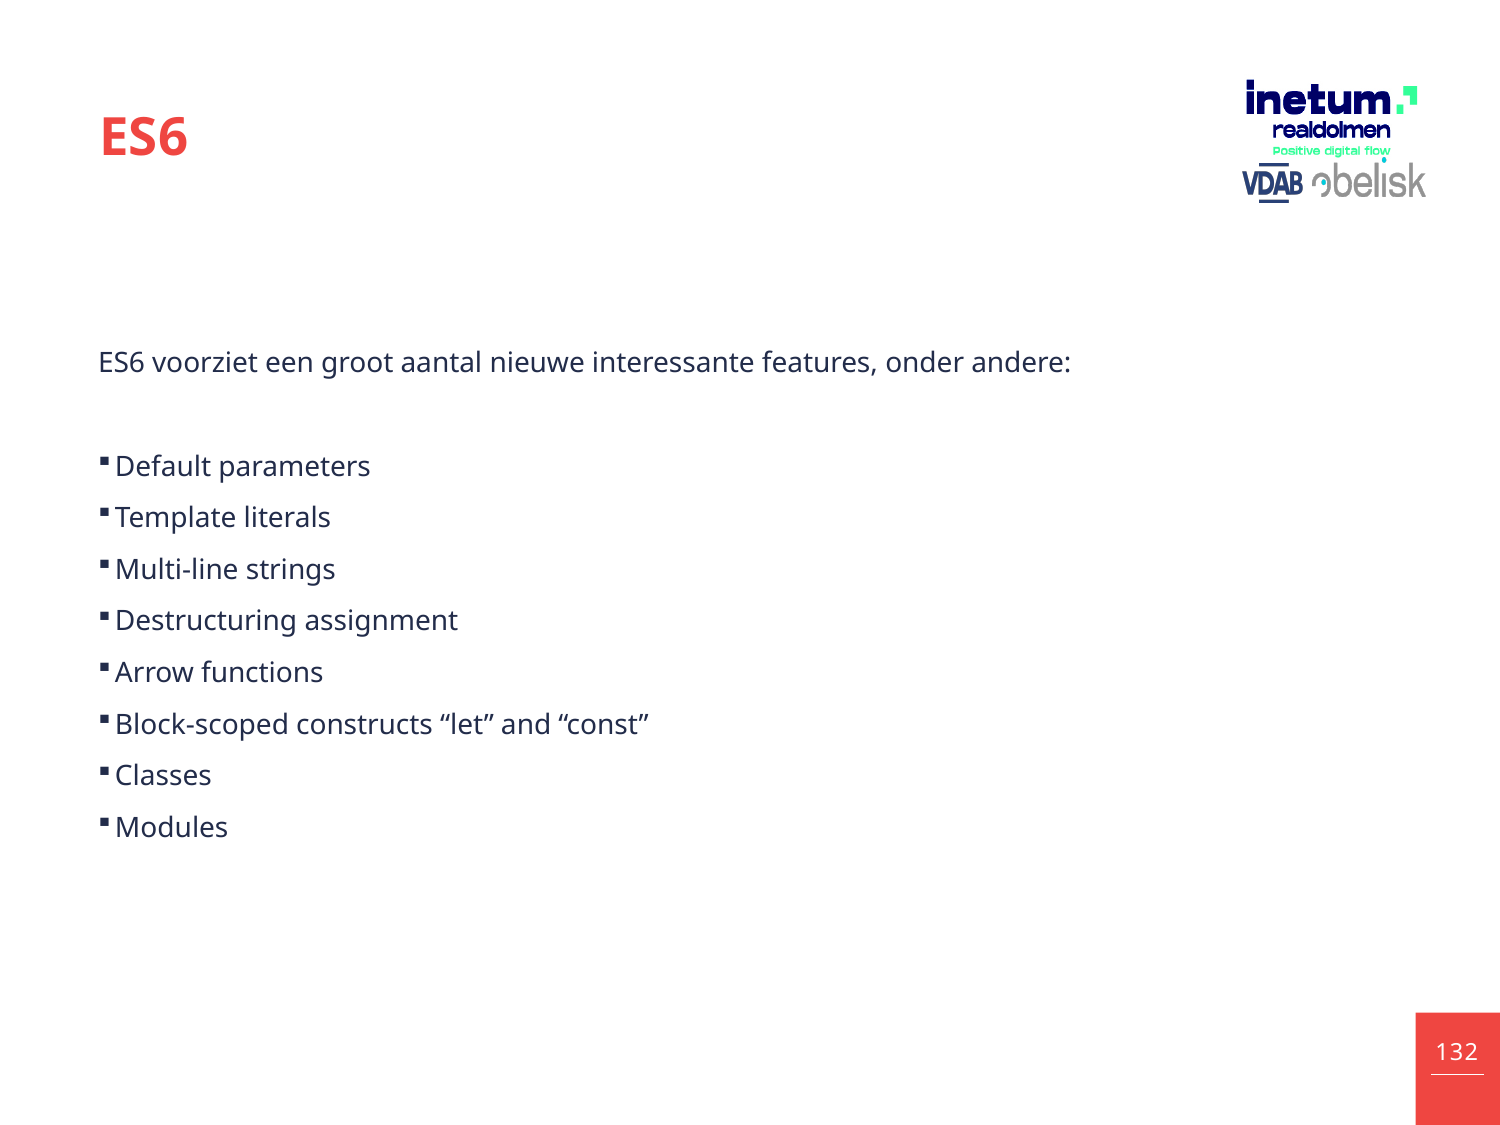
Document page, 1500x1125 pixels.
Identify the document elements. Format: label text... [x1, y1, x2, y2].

list ES6 voorziet een groot aantal nieuwe interessante features, onder andere: Default parameters Template literals Multi-line strings Destructuring assignment Arrow functions Block-scoped constructs “let” and “const” Classes Modules [83, 326, 1400, 534]
title ES6 [83, 114, 1229, 181]
picture [1233, 52, 1431, 203]
